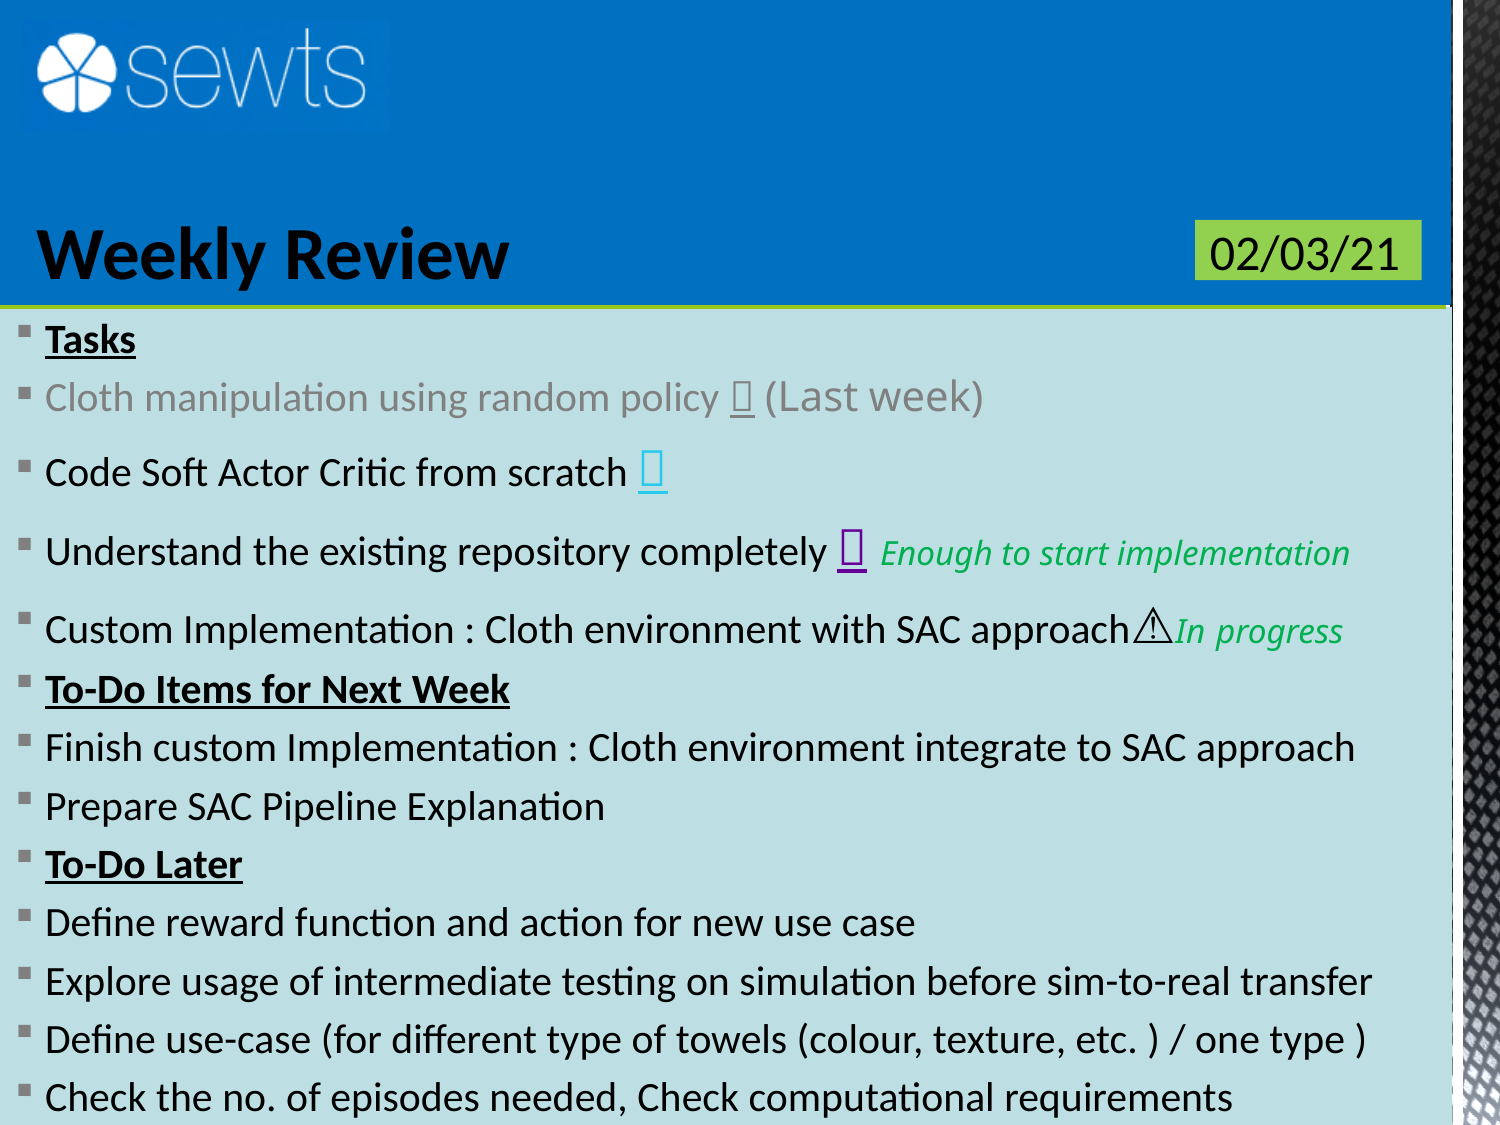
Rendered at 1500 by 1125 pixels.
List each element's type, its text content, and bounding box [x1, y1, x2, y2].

picture [21, 19, 390, 133]
text_box 02/03/21 [1195, 219, 1422, 281]
picture [1447, 0, 1500, 1125]
text_box [798, 299, 1387, 305]
text_box [798, 315, 1387, 538]
text_box [0, 0, 1451, 305]
list Tasks Cloth manipulation using random policy ✅ (Last week) Code Soft Actor Critic from scratch ✅ Understand the existing repository completely ✅ Enough to start implementation Custom Implementation : Cloth environment with SAC approach⚠️In progress To-Do Items for Next Week Finish custom Implementation : Cloth environment integrate to SAC approach Prepare SAC Pipeline Explanation To-Do Later Define reward function and action for new use case Explore usage of intermediate testing on simulation before sim-to-real transfer Define use-case (for different type of towels (colour, texture, etc. ) / one type ) Check the no. of episodes needed, Check computational requirements [0, 306, 1452, 1125]
text_box Weekly Review [21, 219, 569, 281]
